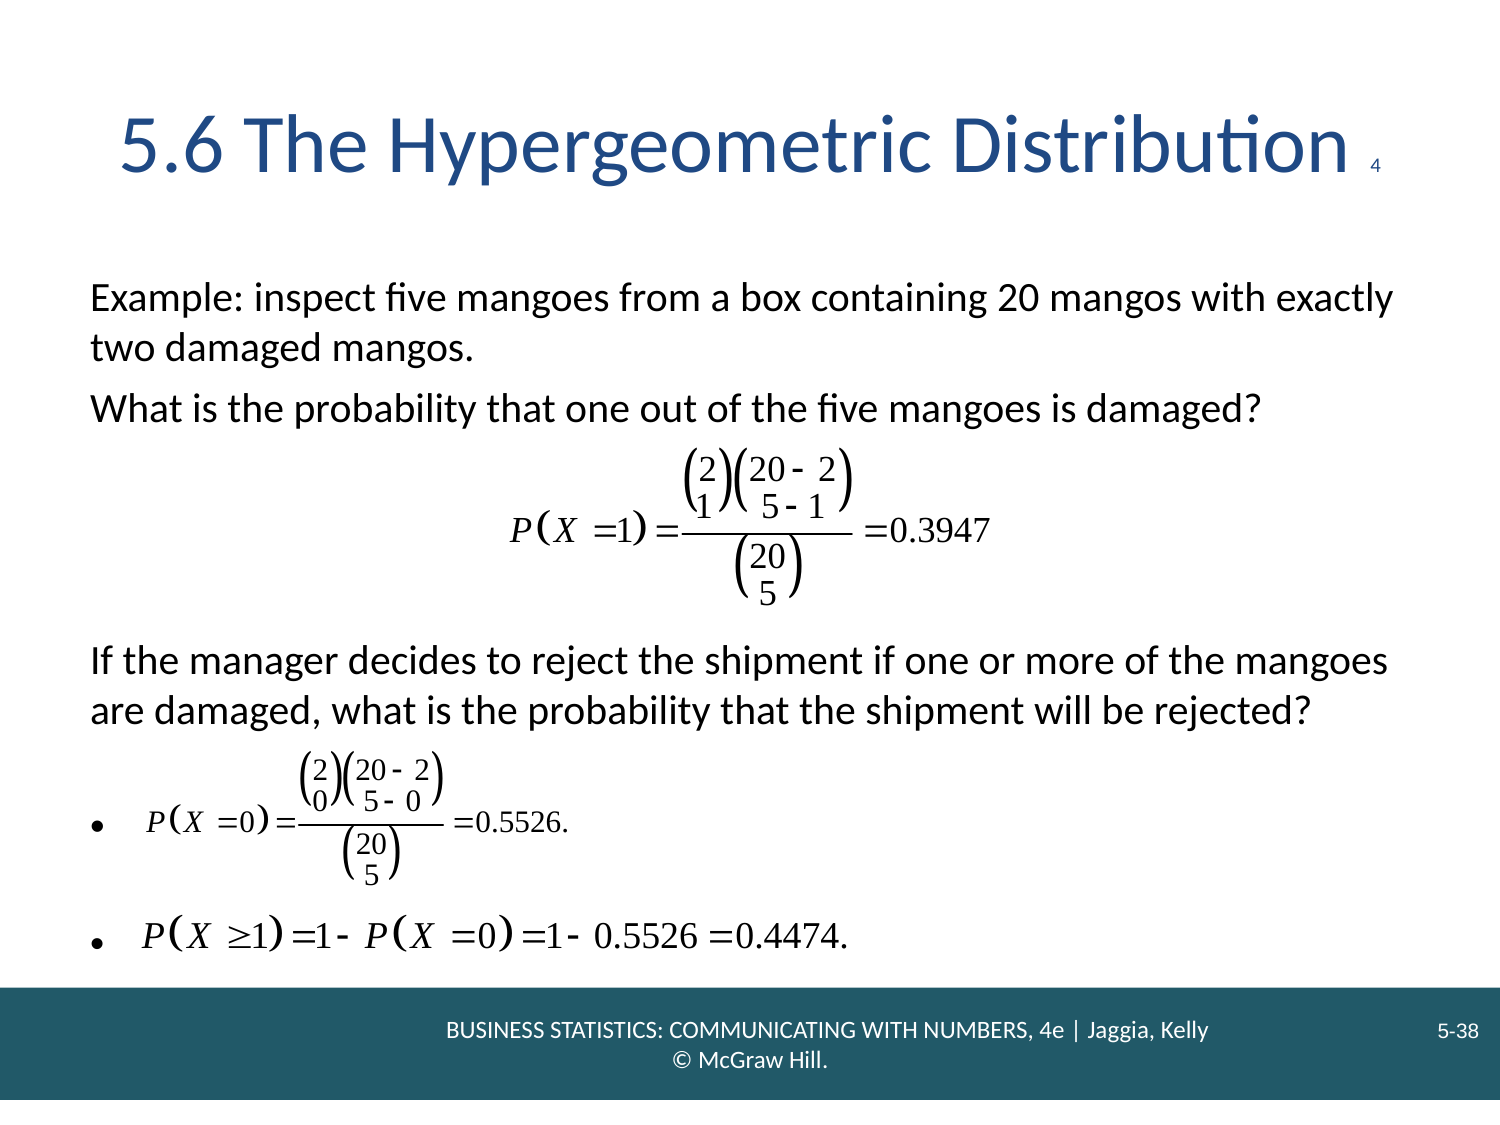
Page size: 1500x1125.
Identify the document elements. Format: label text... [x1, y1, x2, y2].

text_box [137, 910, 850, 968]
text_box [142, 751, 571, 899]
list [75, 793, 133, 863]
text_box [505, 447, 995, 621]
list Example: inspect five mangoes from a box containing 20 mangos with exactly two damaged mangos. What is the probability that one out of the five mangoes is damaged? [75, 262, 1450, 439]
list [75, 911, 135, 975]
title 5.6 The Hypergeometric Distribution 4 [75, 45, 1425, 233]
list If the manager decides to reject the shipment if one or more of the mangoes are damaged, what is the probability that the shipment will be rejected? [75, 624, 1450, 745]
